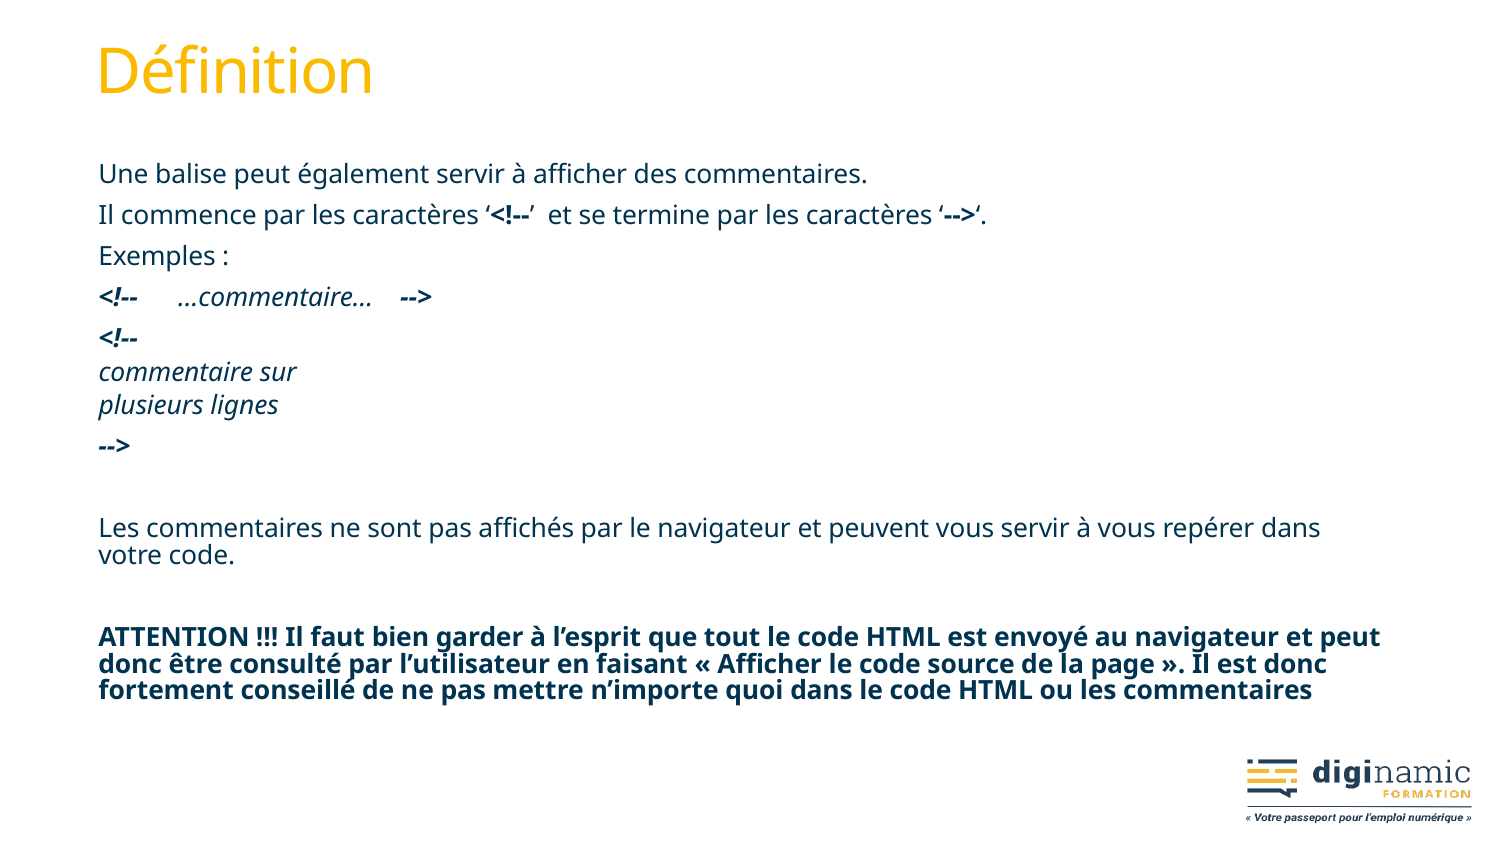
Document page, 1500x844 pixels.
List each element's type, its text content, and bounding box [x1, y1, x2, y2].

list Une balise peut également servir à afficher des commentaires. Il commence par les caractères ‘<!--’ et se termine par les caractères ‘-->‘. Exemples : <!-- …commentaire… --> <!-- commentaire sur plusieurs lignes --> Les commentaires ne sont pas affichés par le navigateur et peuvent vous servir à vous repérer dans votre code. ATTENTION !!! Il faut bien garder à l’esprit que tout le code HTML est envoyé au navigateur et peut donc être consulté par l’utilisateur en faisant « Afficher le code source de la page ». Il est donc fortement conseillé de ne pas mettre n’importe quoi dans le code HTML ou les commentaires [83, 154, 1407, 723]
title Définition [80, 22, 1407, 126]
picture [1236, 757, 1482, 824]
